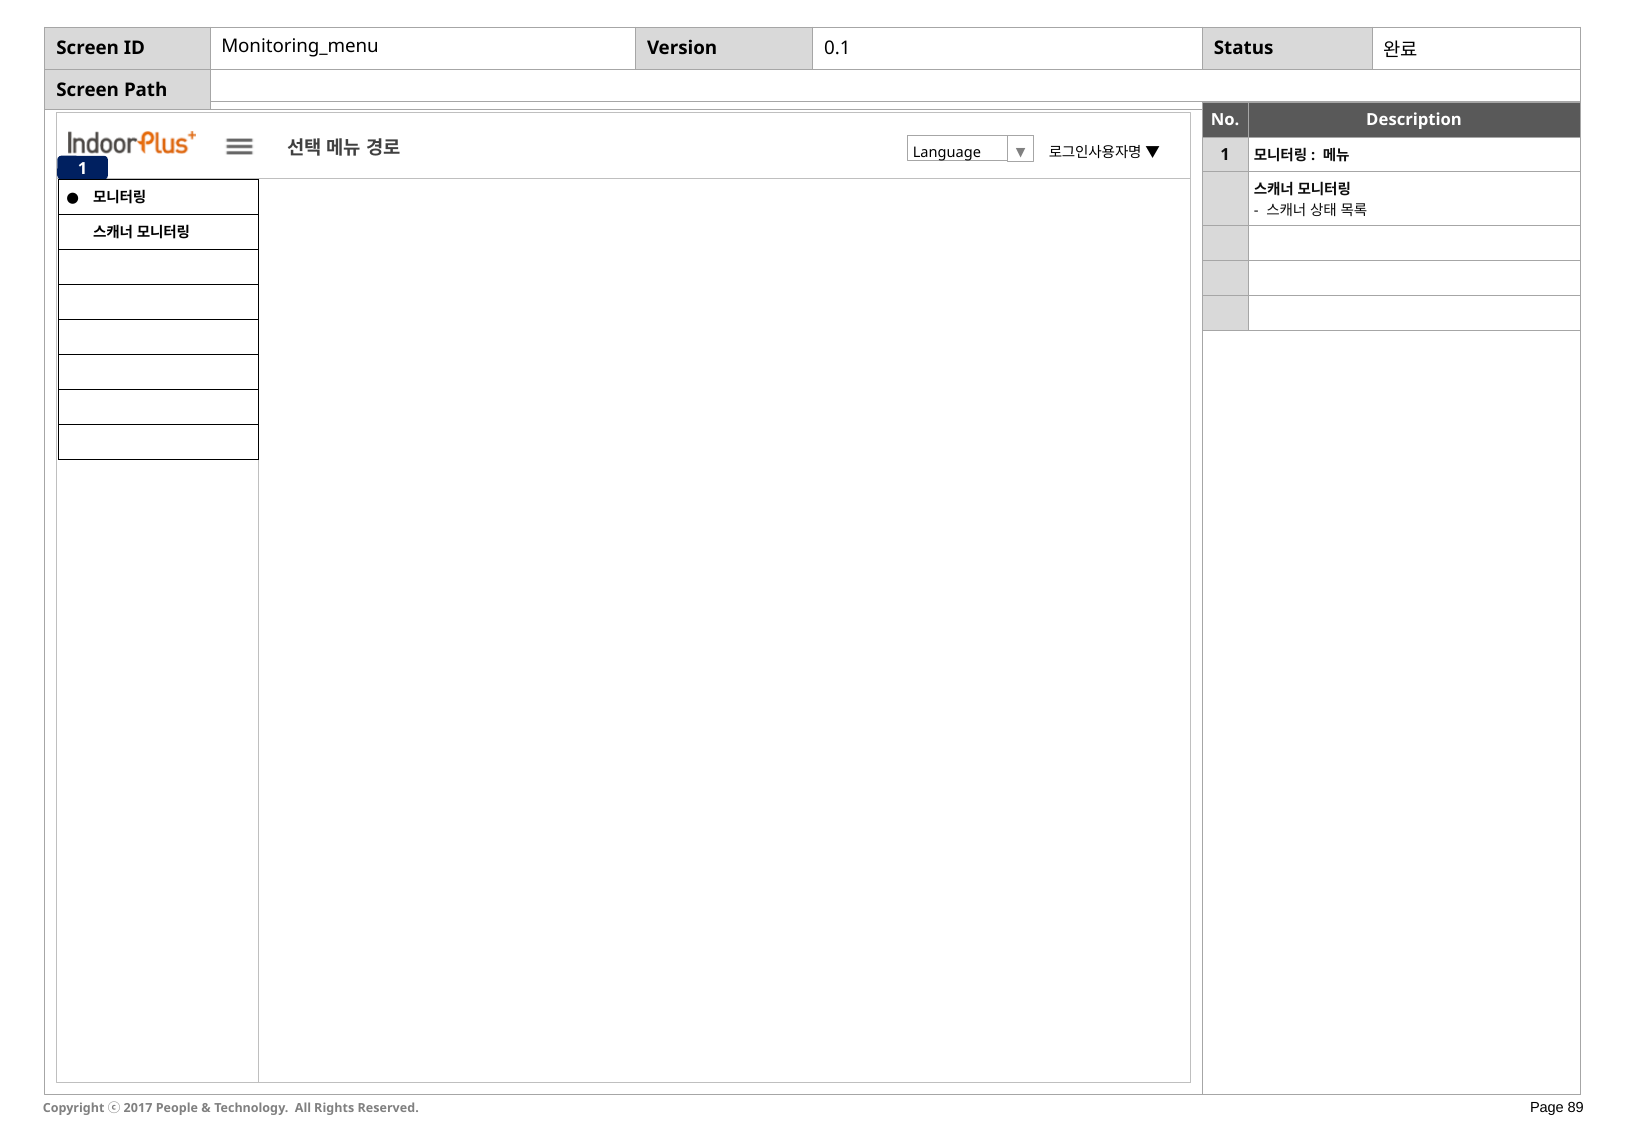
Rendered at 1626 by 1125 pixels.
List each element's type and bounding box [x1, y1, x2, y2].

table_header [59, 180, 258, 214]
table_cell [59, 355, 258, 389]
table_cell [59, 425, 258, 459]
table_cell [1249, 172, 1580, 225]
table_cell [45, 70, 210, 109]
table_cell [1249, 261, 1580, 295]
table_header [1203, 103, 1248, 137]
table_cell [1249, 138, 1580, 171]
table_cell [59, 285, 258, 319]
table_cell [59, 320, 258, 354]
table_cell [1249, 296, 1580, 330]
text_box [55, 112, 1191, 1083]
table_cell [1203, 261, 1248, 295]
title [205, 25, 1203, 66]
table_cell [1249, 226, 1580, 260]
table_cell [1203, 296, 1248, 330]
table_cell [59, 250, 258, 284]
table_header [1203, 28, 1372, 69]
picture [219, 127, 259, 165]
table_cell [211, 70, 1580, 109]
table_header [1249, 103, 1580, 137]
table_cell [1203, 138, 1248, 171]
picture [67, 118, 196, 167]
table_cell [1203, 226, 1248, 260]
table_header [45, 28, 210, 69]
table_header [1373, 28, 1580, 69]
table_cell [59, 390, 258, 424]
table_cell [59, 215, 258, 249]
table_cell [1203, 172, 1248, 225]
